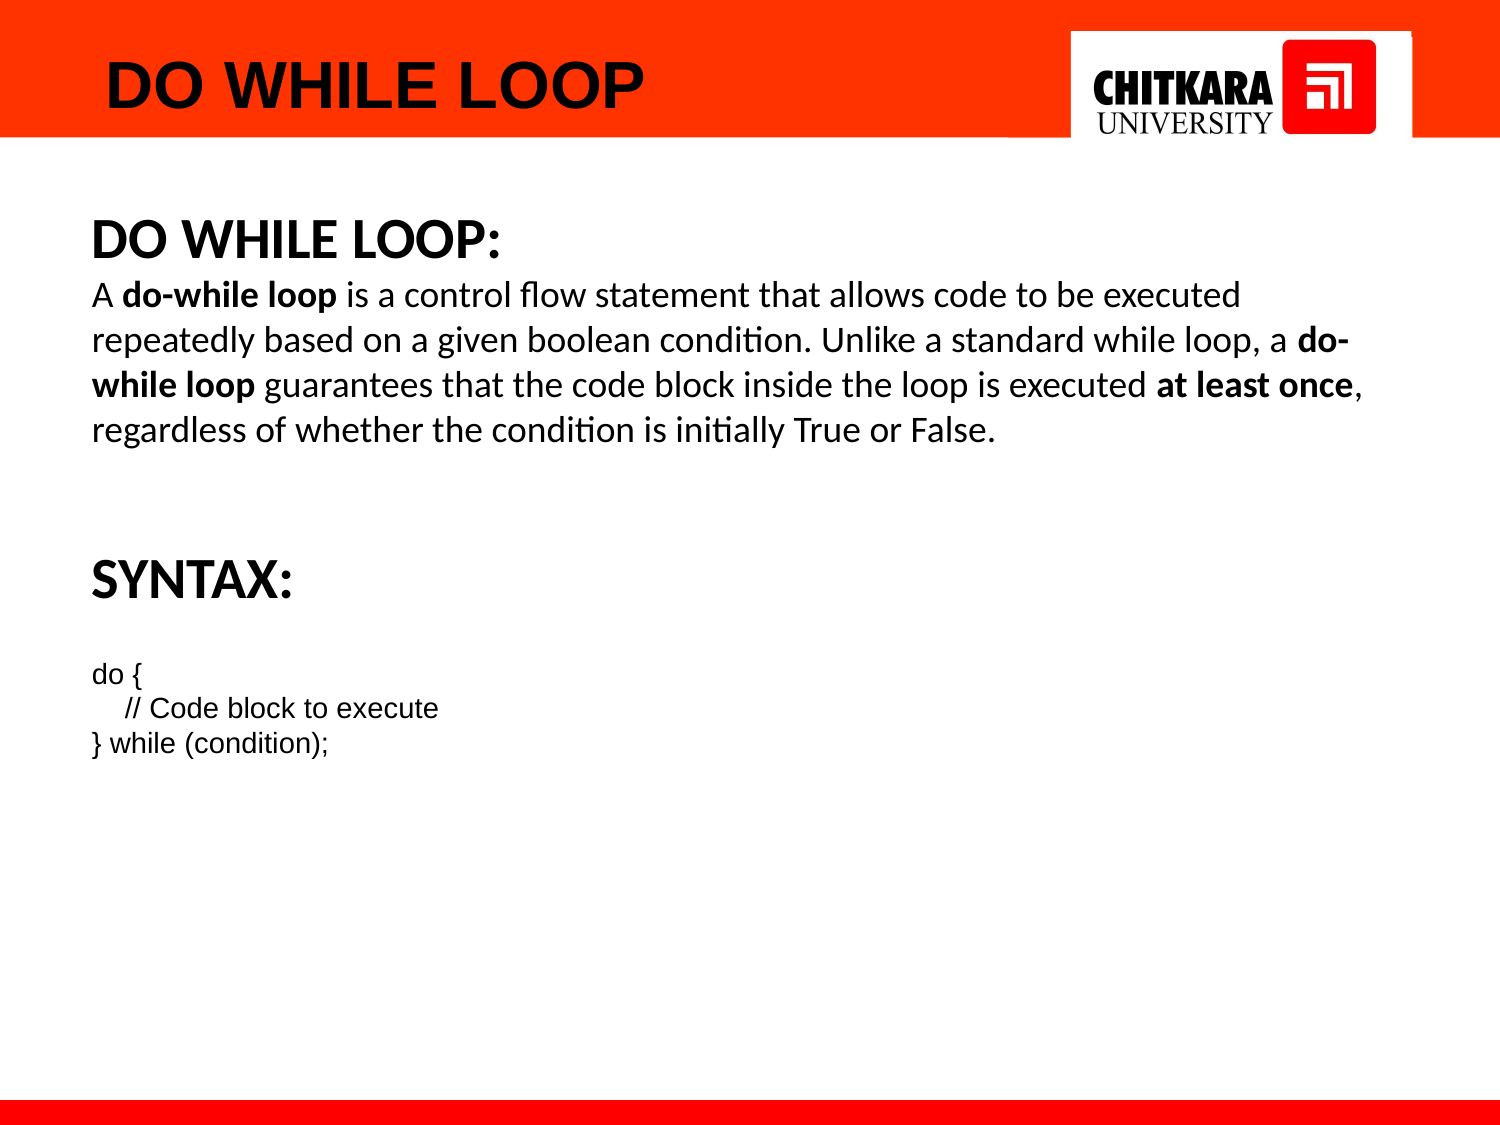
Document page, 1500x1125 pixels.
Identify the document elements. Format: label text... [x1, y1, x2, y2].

picture [1074, 37, 1391, 138]
text_box DO WHILE LOOP [90, 34, 920, 130]
text_box DO WHILE LOOP: A do-while loop is a control flow statement that allows code to be executed repeatedly based on a given boolean condition. Unlike a standard while loop, a do-while loop guarantees that the code block inside the loop is executed at least once, regardless of whether the condition is initially True or False. SYNTAX: do { // Code block to execute } while (condition); [77, 192, 1411, 803]
